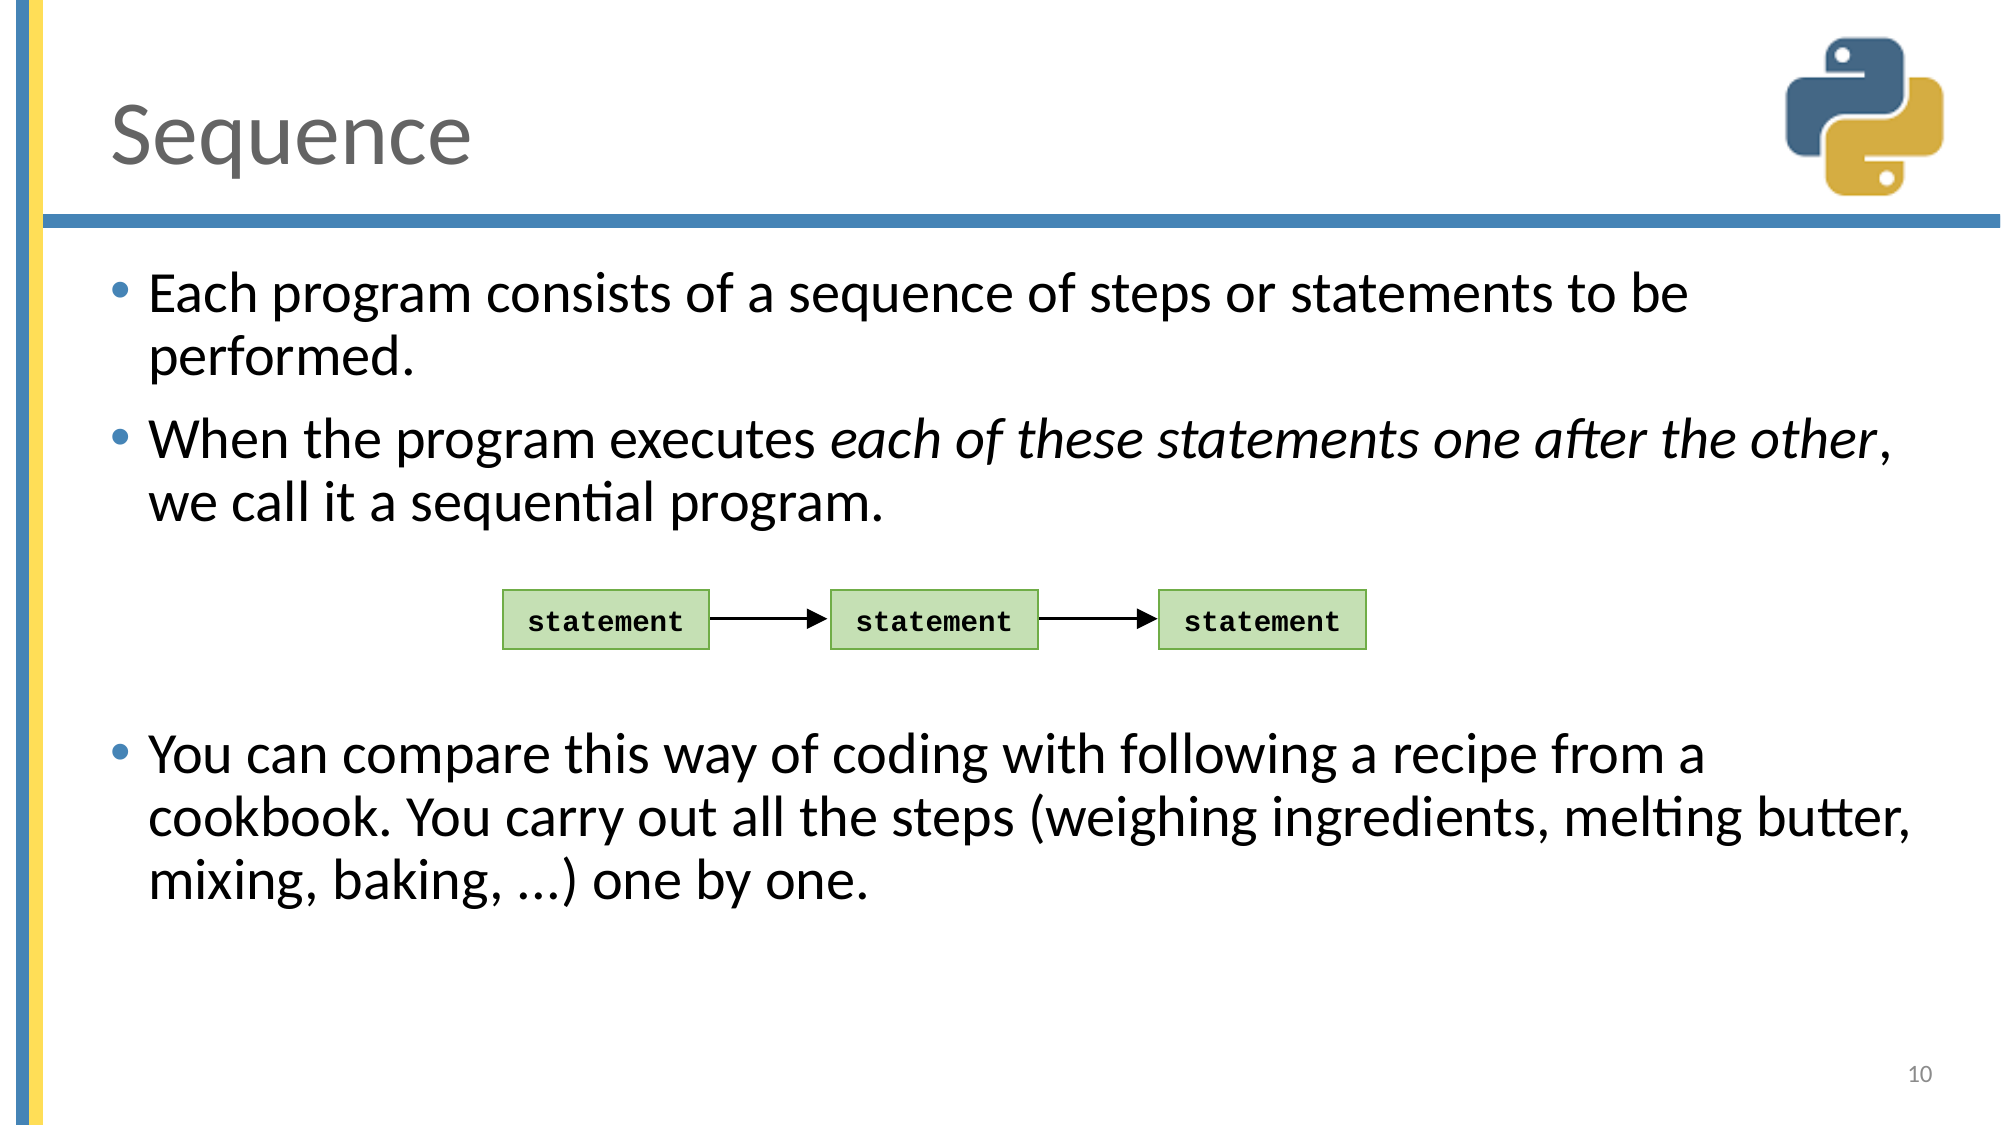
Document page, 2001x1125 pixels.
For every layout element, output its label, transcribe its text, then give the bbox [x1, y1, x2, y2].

picture [1747, 18, 1987, 205]
text_box statement [1158, 589, 1367, 650]
text_box statement [502, 589, 710, 650]
title Sequence [95, 59, 1863, 211]
text_box statement [830, 589, 1039, 650]
slide_number 10 [1497, 1042, 1948, 1103]
list Each program consists of a sequence of steps or statements to be performed. When the program executes each of these statements one after the other, we call it a sequential program. You can compare this way of coding with following a recipe from a cookbook. You carry out all the steps (weighing ingredients, melting butter, mixing, baking, ...) one by one. [95, 254, 1948, 1014]
